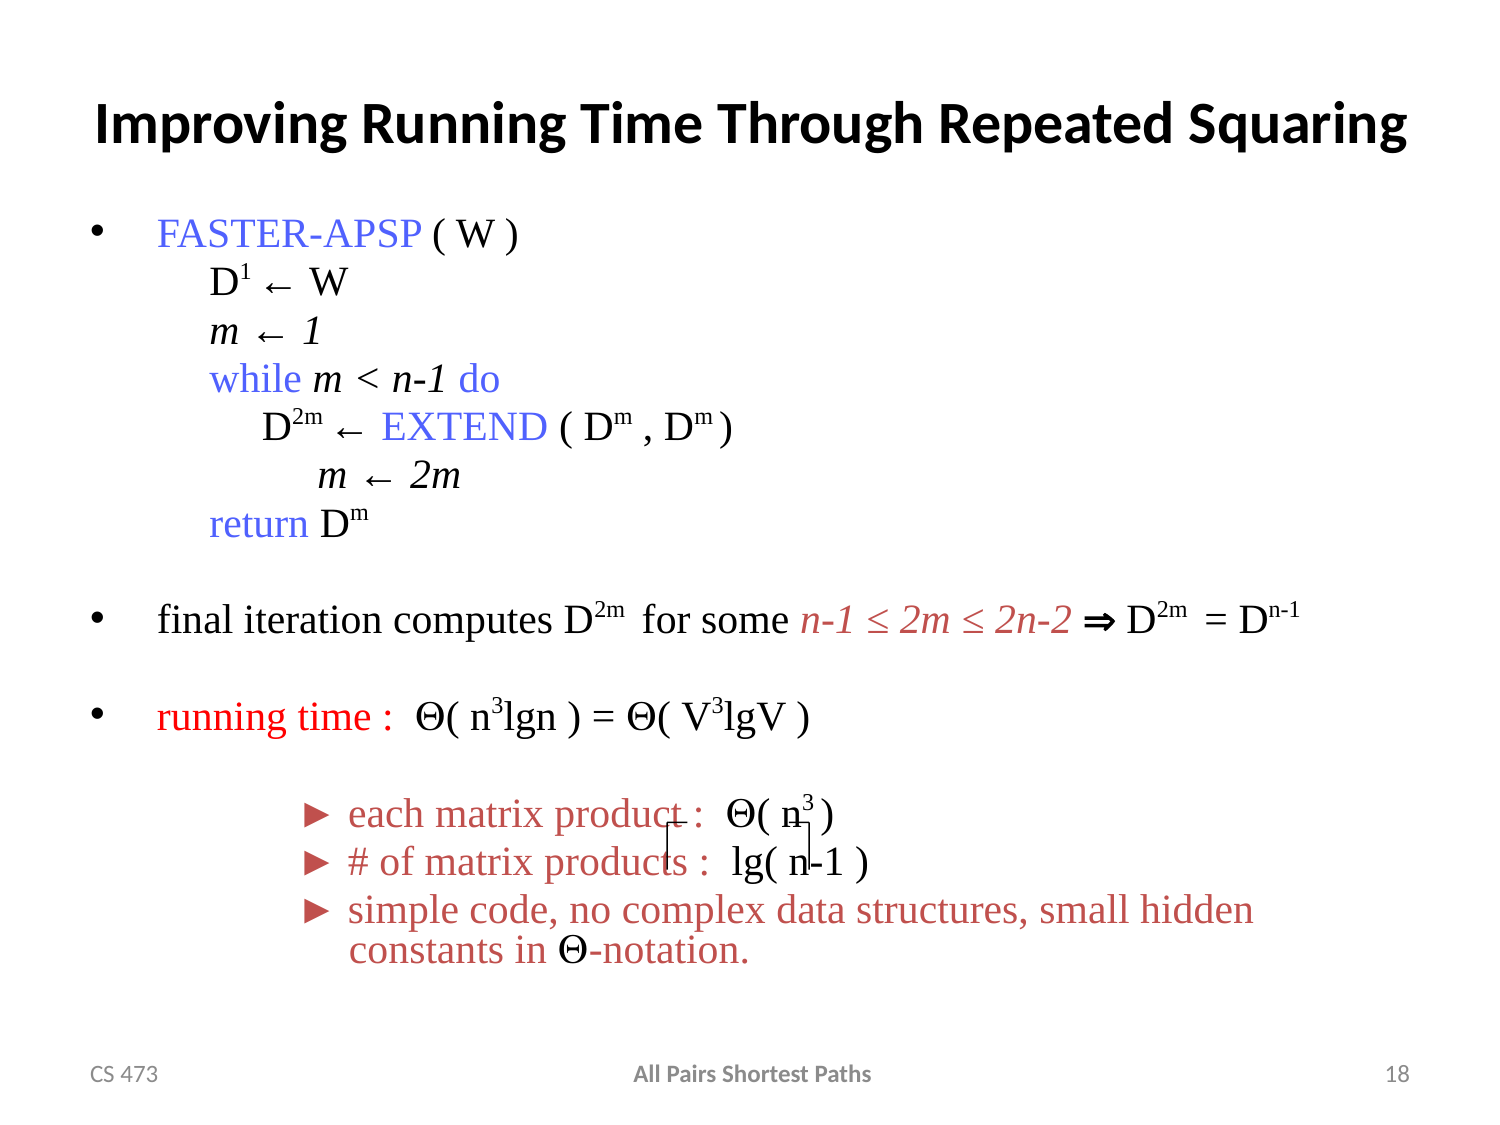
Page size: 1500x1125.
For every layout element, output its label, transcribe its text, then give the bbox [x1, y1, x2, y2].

footer All Pairs Shortest Paths [512, 1042, 988, 1103]
title Improving Running Time Through Repeated Squaring [76, 66, 1427, 173]
list FASTER-APSP ( W ) D1 ← W m ← 1 while m < n-1 do D2m ← EXTEND ( Dm , Dm ) m ← 2m return Dm final iteration computes D2m for some n-1 ≤ 2m ≤ 2n-2  D2m = Dn-1 running time : ( n3lgn ) = ( V3lgV ) ► each matrix product : ( n3 ) ► # of matrix products : lg( n-1 ) ► simple code, no complex data structures, small hidden constants in -notation. [75, 208, 1412, 1035]
slide_number 18 [1074, 1042, 1425, 1103]
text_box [666, 822, 810, 870]
slide_number CS 473 [75, 1042, 425, 1103]
